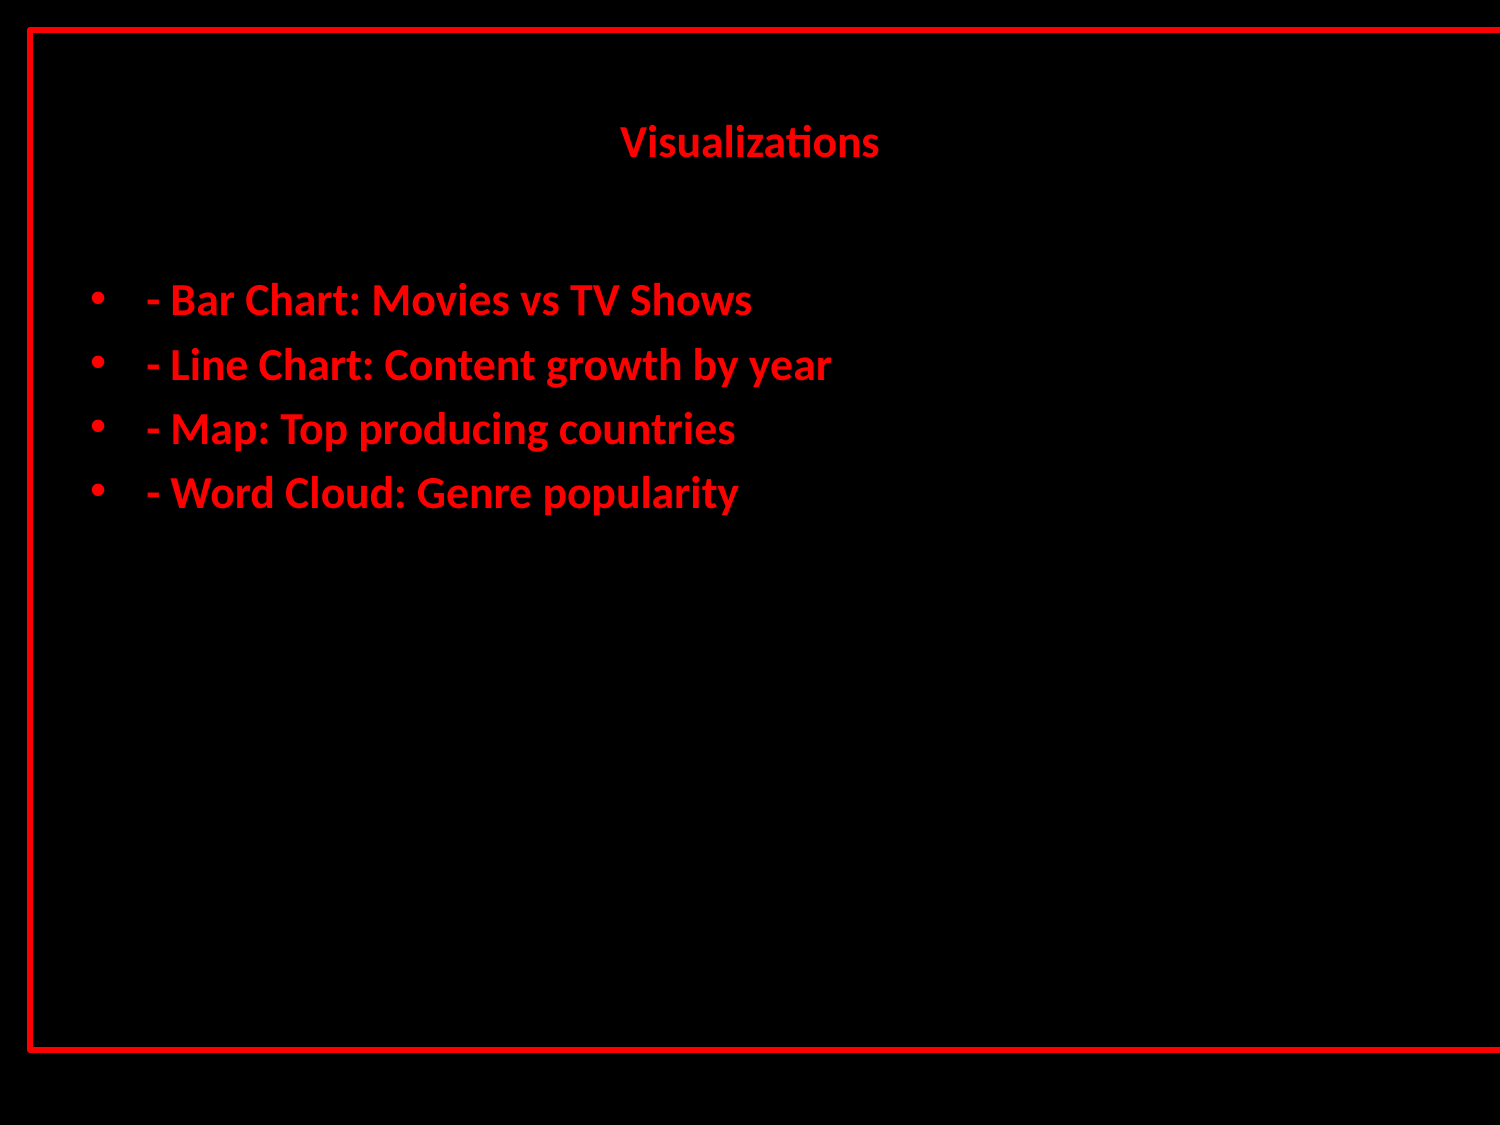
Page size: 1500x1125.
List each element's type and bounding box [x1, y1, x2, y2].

text_box [29, 29, 1500, 1051]
